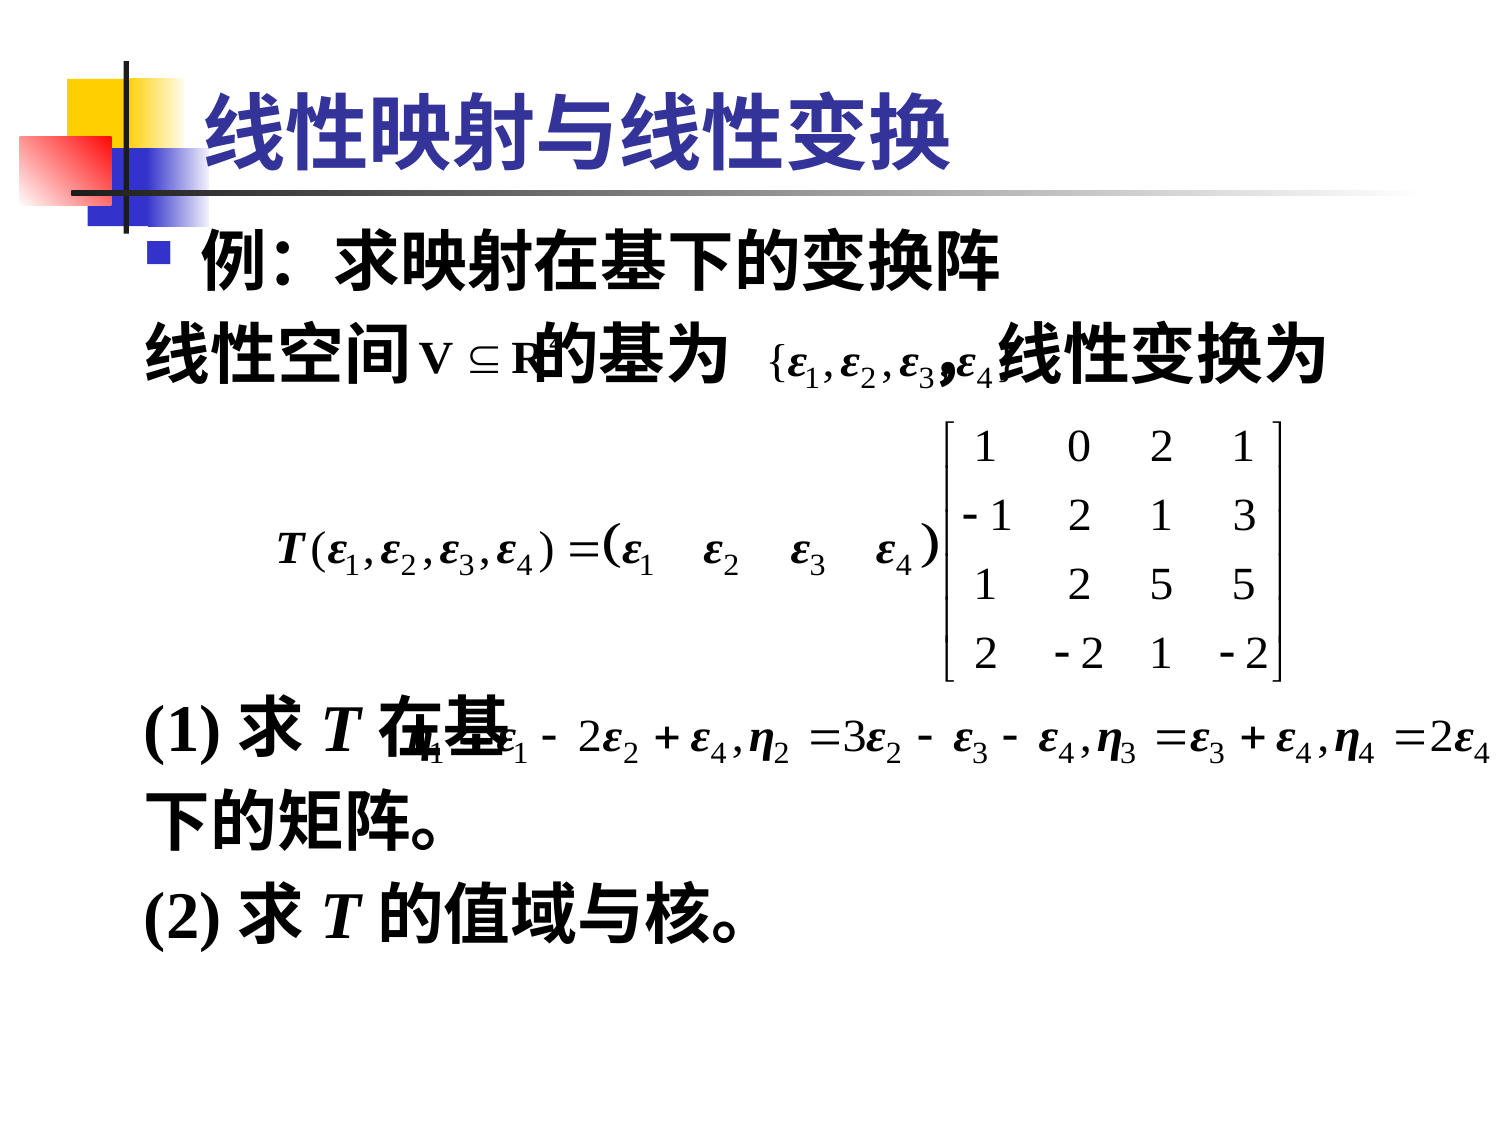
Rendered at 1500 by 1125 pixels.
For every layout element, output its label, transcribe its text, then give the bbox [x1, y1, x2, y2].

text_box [268, 409, 1302, 692]
title 线性映射与线性变换 [187, 1, 1467, 188]
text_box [399, 702, 1500, 774]
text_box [409, 315, 576, 392]
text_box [761, 327, 1024, 399]
list 例：求映射在基下的变换阵 线性空间 的基为 ，线性变换为 (1)求T在基 下的矩阵。 (2)求T的值域与核。 [128, 210, 1470, 1007]
